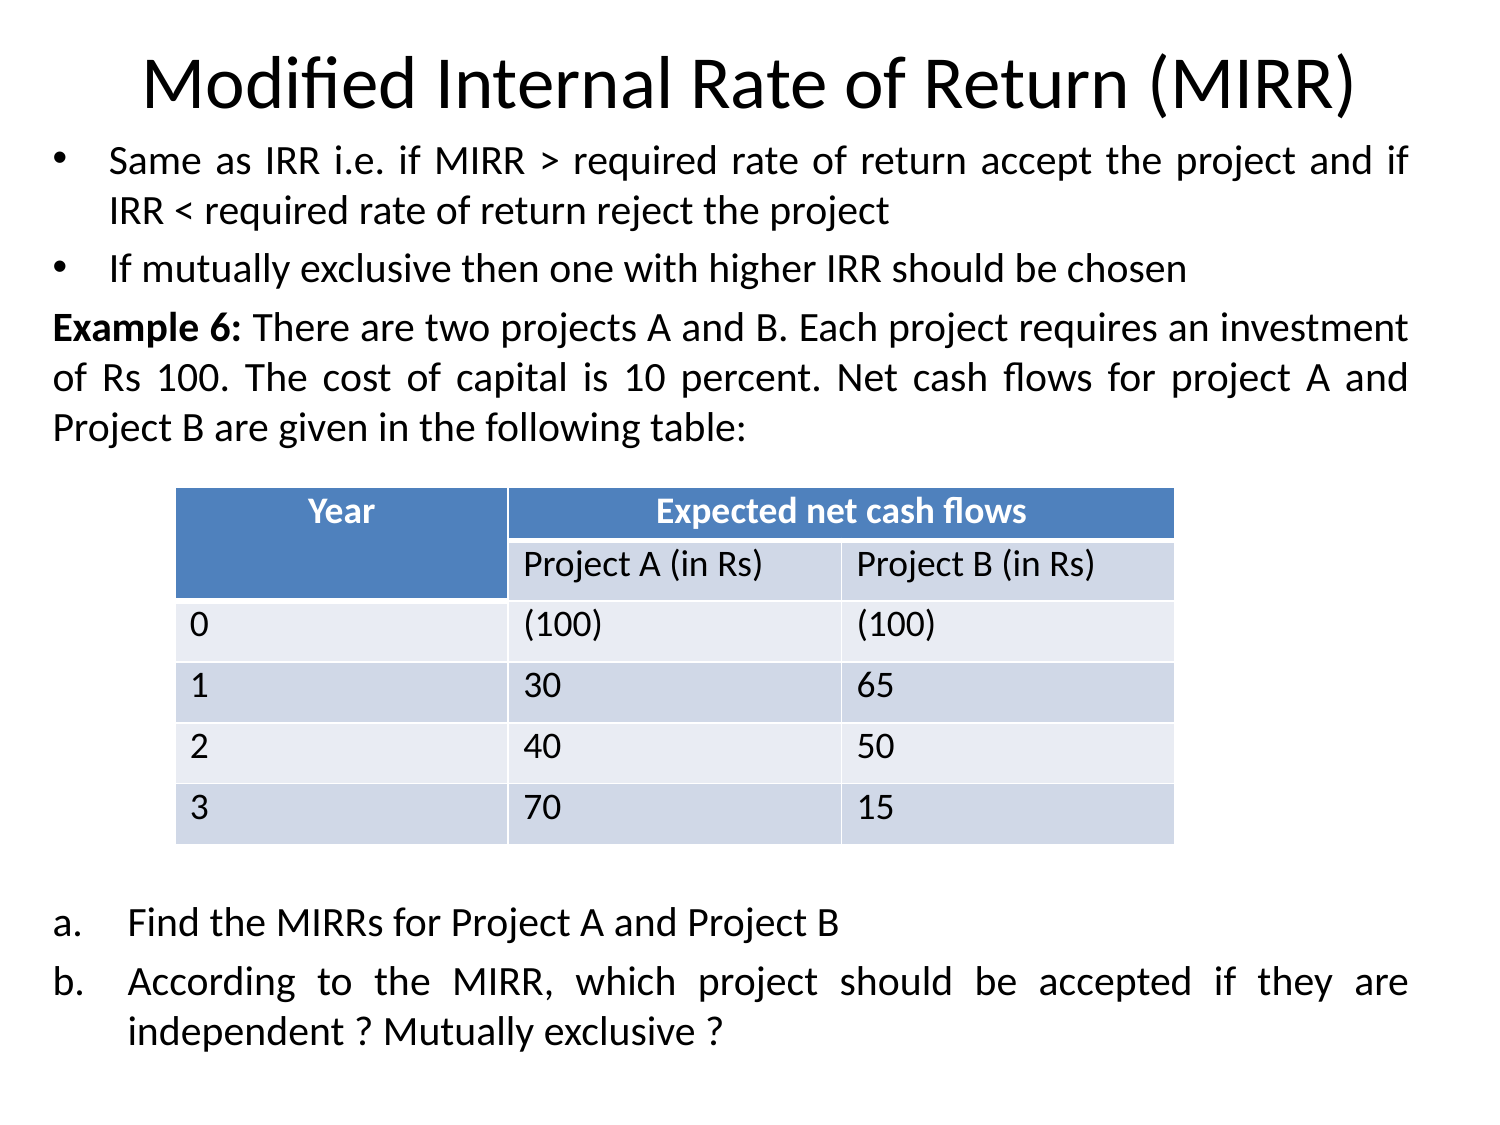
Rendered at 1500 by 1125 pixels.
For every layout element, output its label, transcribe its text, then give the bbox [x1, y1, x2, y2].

table_cell 3 [176, 784, 507, 844]
table_cell 50 [842, 724, 1174, 783]
table_cell Project B (in Rs) [842, 543, 1174, 600]
title Modified Internal Rate of Return (MIRR) [75, 45, 1425, 113]
table_cell 1 [176, 663, 507, 722]
table_header Year [176, 488, 507, 598]
table_cell 15 [842, 784, 1174, 844]
table_cell 2 [176, 724, 507, 783]
table_cell Project A (in Rs) [509, 543, 841, 600]
table_cell 40 [509, 724, 841, 783]
table_cell 65 [842, 663, 1174, 722]
table_cell 70 [509, 784, 841, 844]
table_cell (100) [842, 602, 1174, 661]
table_cell (100) [509, 602, 841, 661]
list Same as IRR i.e. if MIRR > required rate of return accept the project and if IRR < required rate of return reject the project If mutually exclusive then one with higher IRR should be chosen Example 6: There are two projects A and B. Each project requires an investment of Rs 100. The cost of capital is 10 percent. Net cash flows for project A and Project B are given in the following table: Find the MIRRs for Project A and Project B According to the MIRR, which project should be accepted if they are independent ? Mutually exclusive ? [37, 125, 1425, 1100]
table_header Expected net cash flows [509, 488, 1174, 538]
table_cell 30 [509, 663, 841, 722]
table_cell 0 [176, 604, 507, 661]
